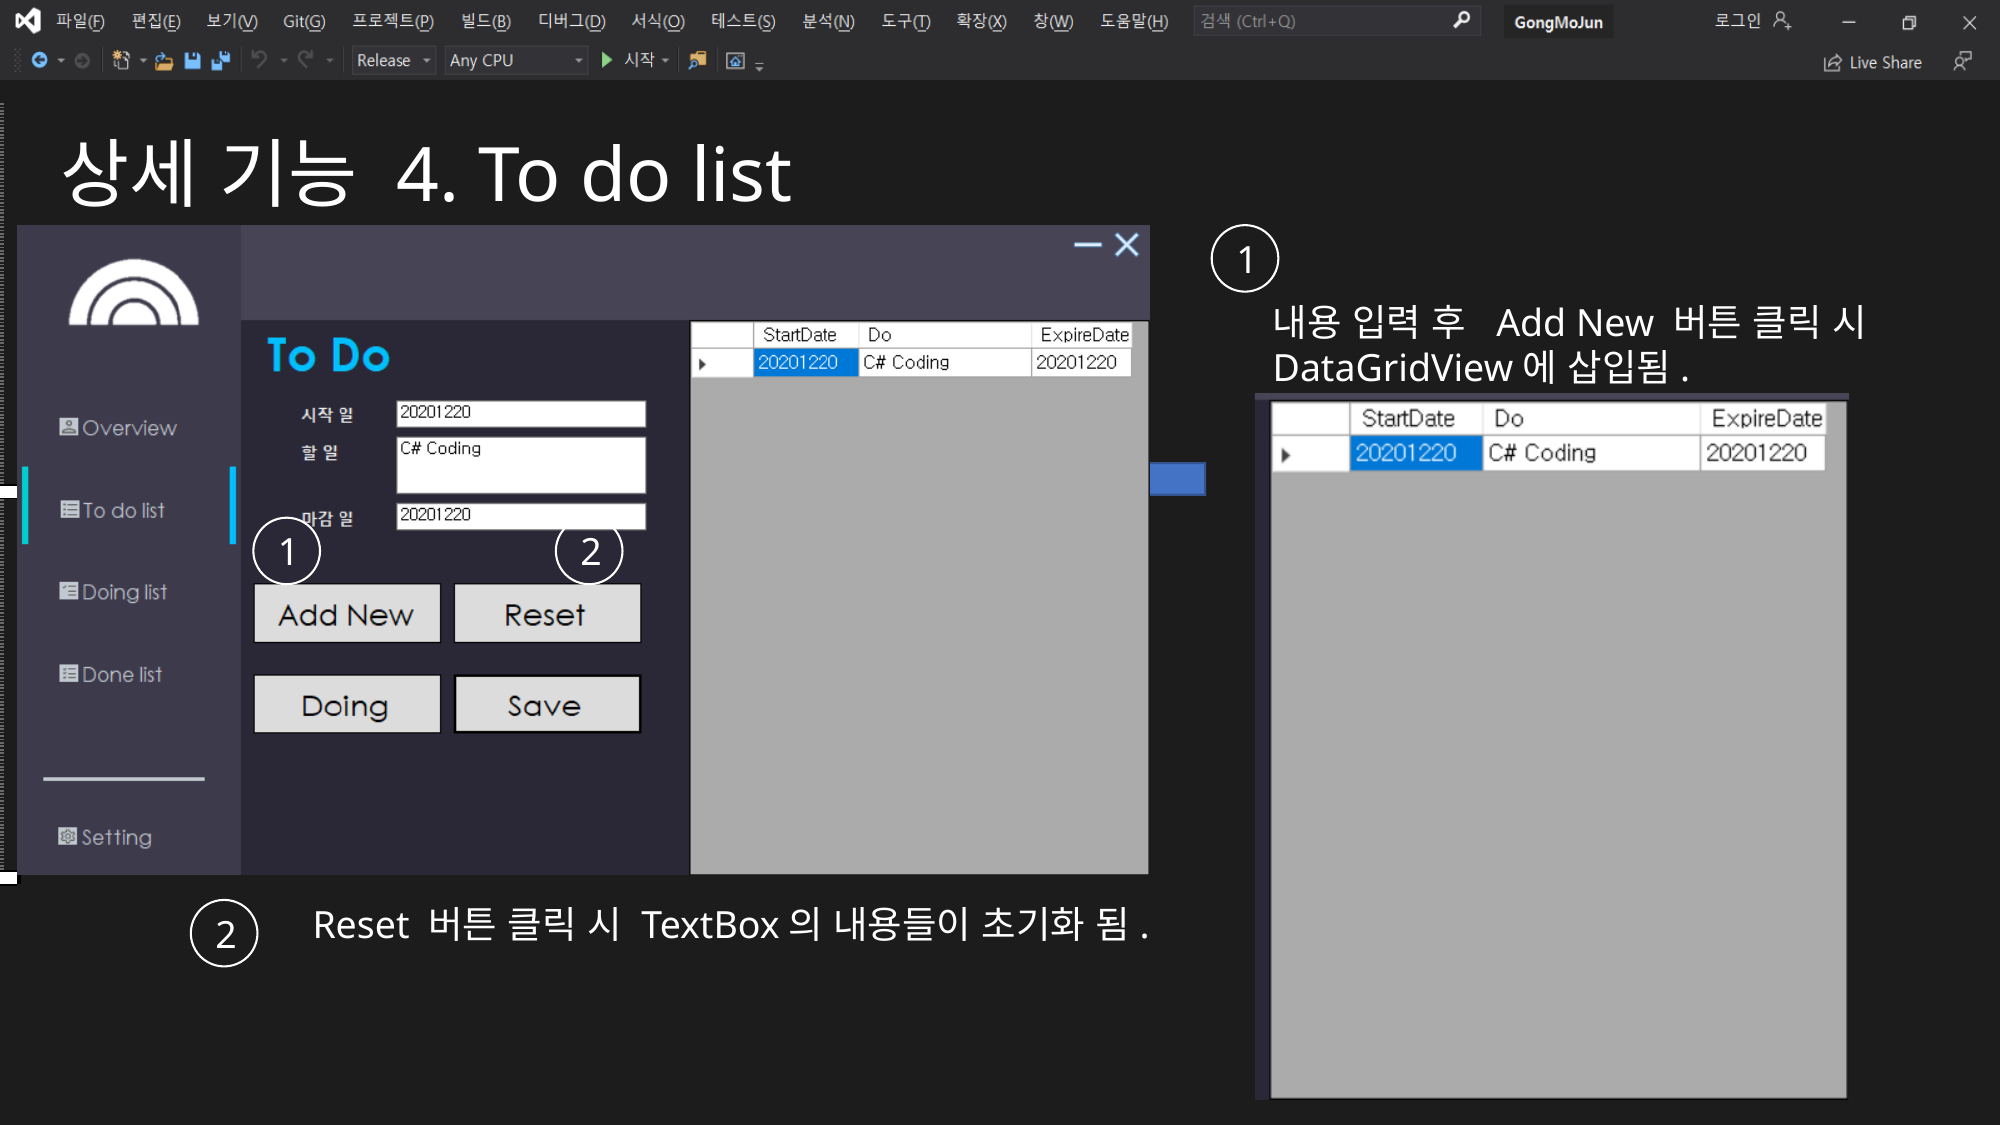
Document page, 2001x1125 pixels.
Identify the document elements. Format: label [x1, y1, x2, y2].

picture [1254, 393, 1850, 1100]
text_box [0, 0, 2000, 1125]
picture [17, 224, 1150, 875]
